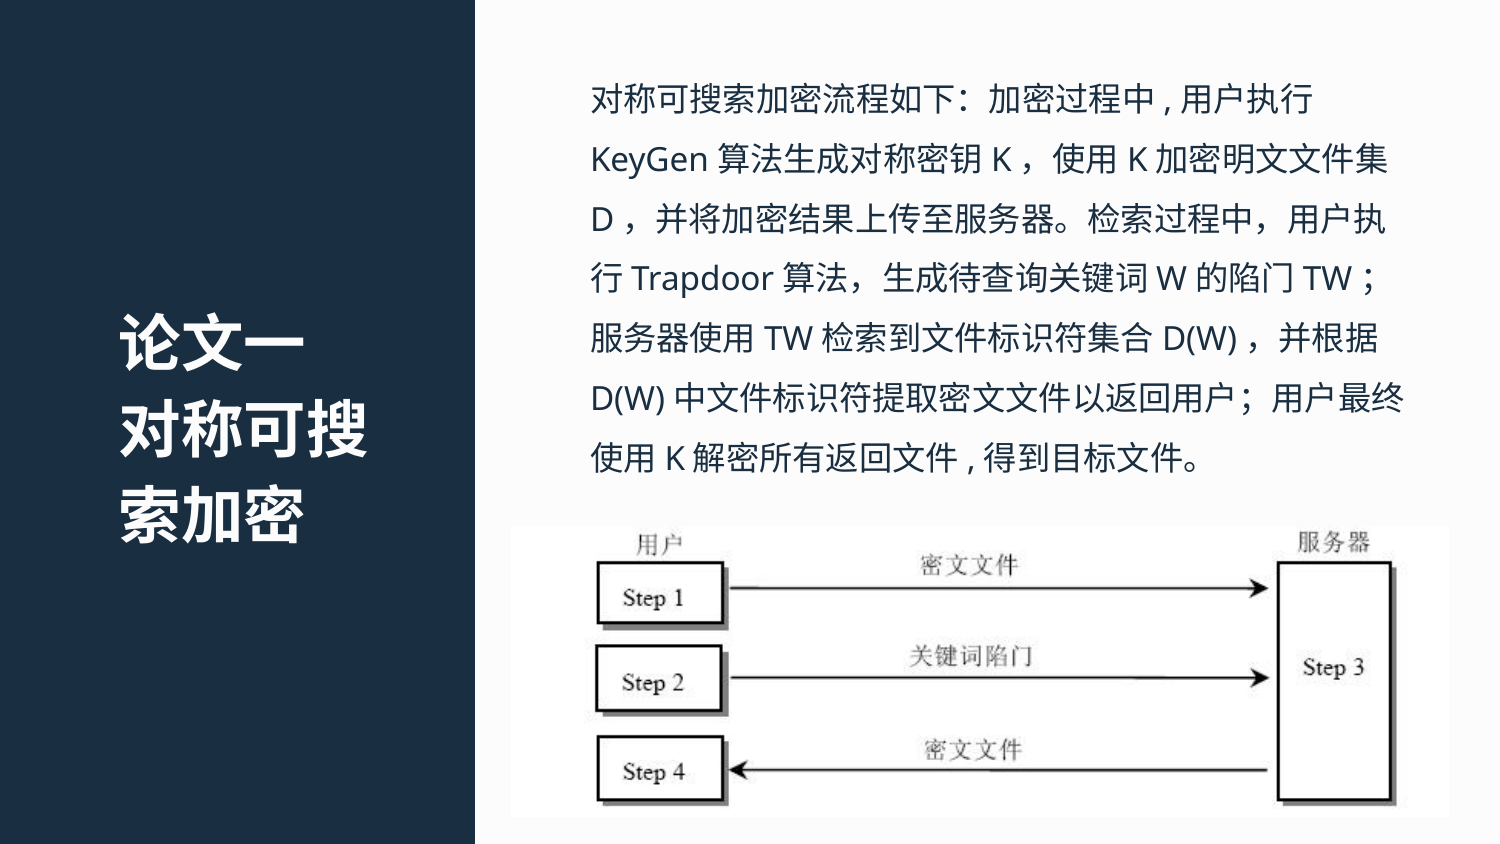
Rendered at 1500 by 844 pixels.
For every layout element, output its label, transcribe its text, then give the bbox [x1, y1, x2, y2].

title 论文一 对称可搜索加密 [103, 280, 432, 563]
picture [511, 525, 1449, 817]
list 对称可搜索加密流程如下：加密过程中,用户执行KeyGen算法生成对称密钥K，使用K加密明文文件集D，并将加密结果上传至服务器。检索过程中，用户执行Trapdoor算法，生成待查询关键词W的陷门TW；服务器使用TW检索到文件标识符集合D(W)，并根据D(W)中文件标识符提取密文文件以返回用户；用户最终使用K解密所有返回文件,得到目标文件。 [552, 55, 1422, 480]
